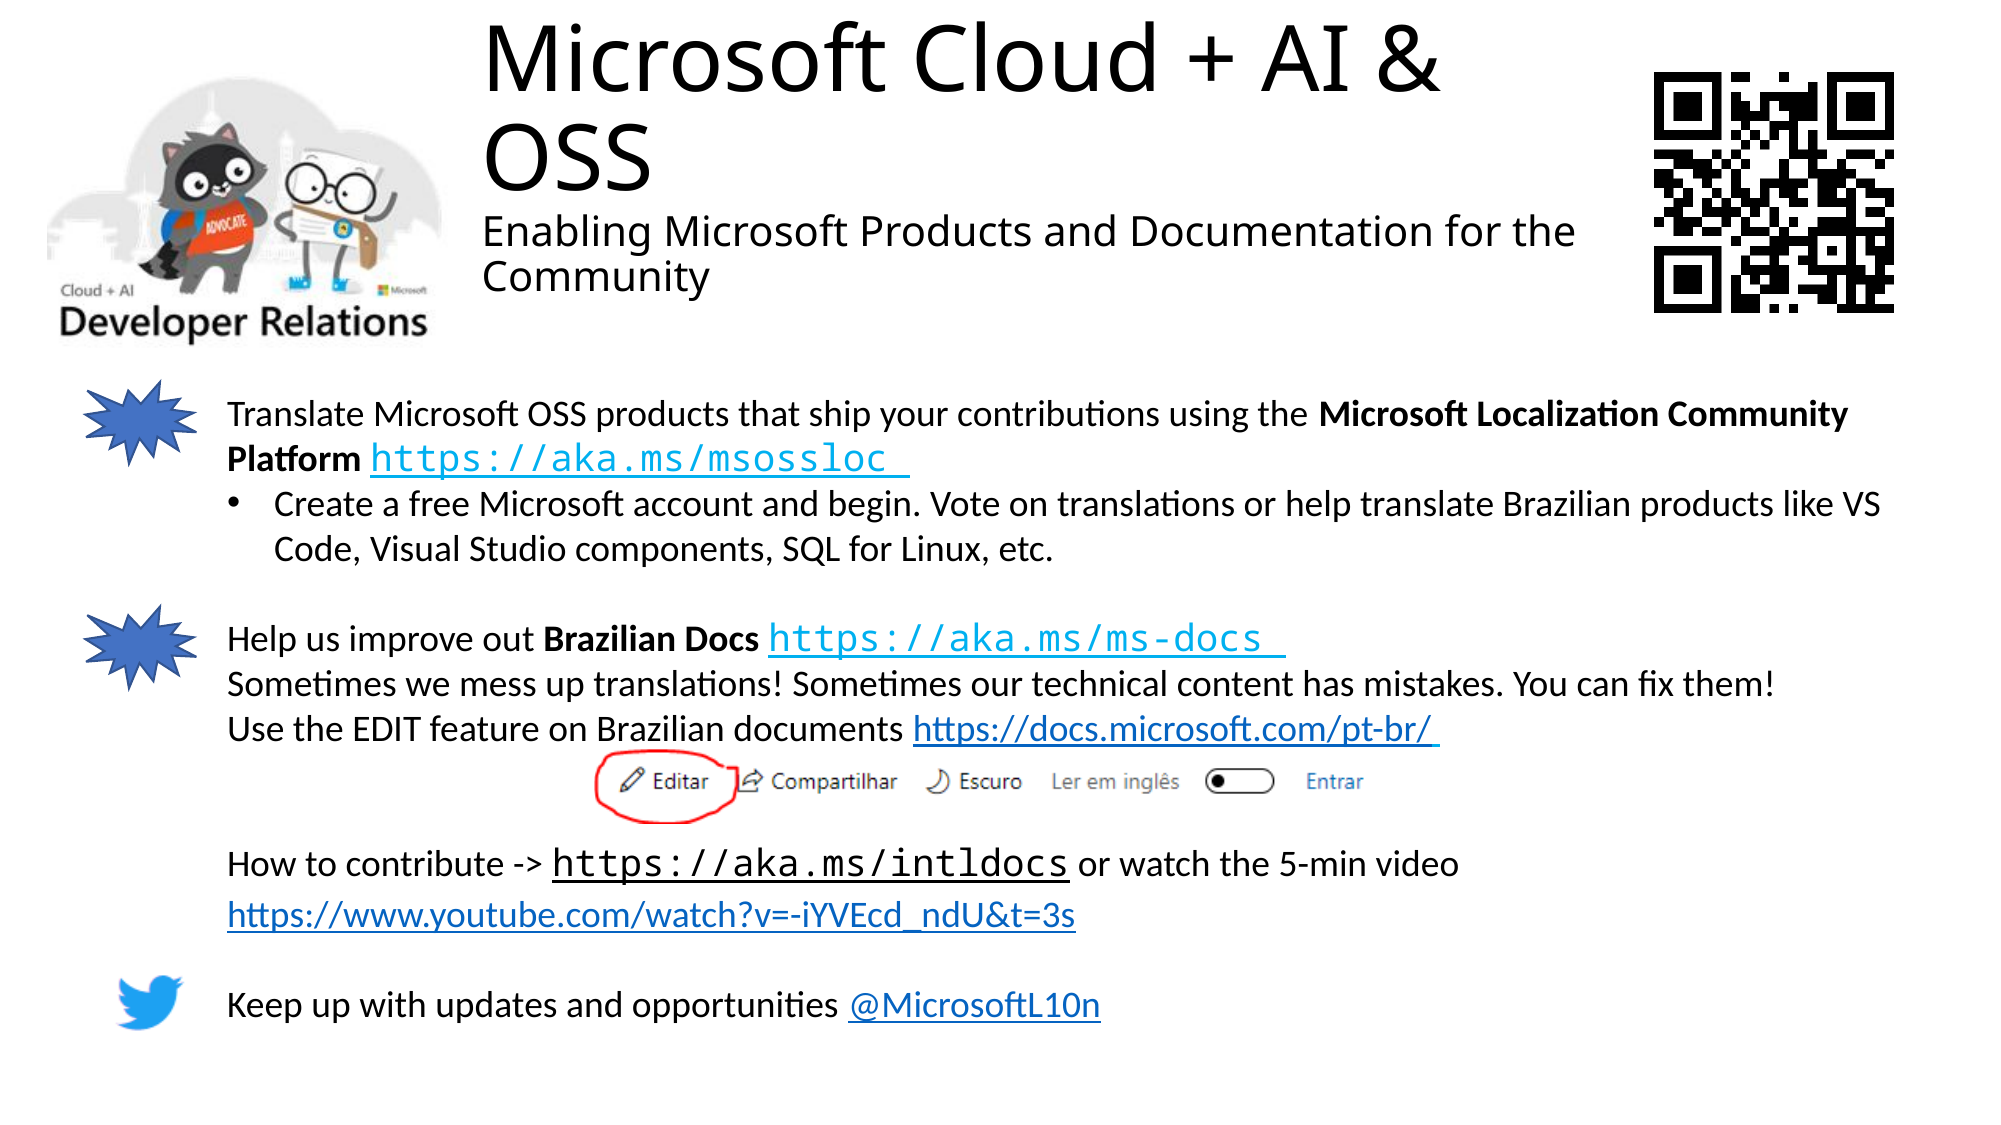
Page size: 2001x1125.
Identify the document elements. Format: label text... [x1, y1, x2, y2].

picture [594, 748, 1406, 824]
text_box Translate Microsoft OSS products that ship your contributions using the Microsoft Localization Community Platform https://aka.ms/msossloc Create a free Microsoft account and begin. Vote on translations or help translate Brazilian products like VS Code, Visual Studio components, SQL for Linux, etc. Help us improve out Brazilian Docs https://aka.ms/ms-docs Sometimes we mess up translations! Sometimes our technical content has mistakes. You can fix them! Use the EDIT feature on Brazilian documents https://docs.microsoft.com/pt-br/ How to contribute -> https://aka.ms/intldocs or watch the 5-min video https://www.youtube.com/watch?v=-iYVEcd_ndU&t=3s Keep up with updates and opportunities @MicrosoftL10n [212, 381, 1915, 1033]
text_box [82, 603, 198, 692]
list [1654, 72, 1894, 313]
picture [47, 72, 448, 351]
title Microsoft Cloud + AI & OSS Enabling Microsoft Products and Documentation for the Community [466, 47, 1636, 266]
text_box [82, 378, 198, 468]
picture [105, 960, 197, 1045]
